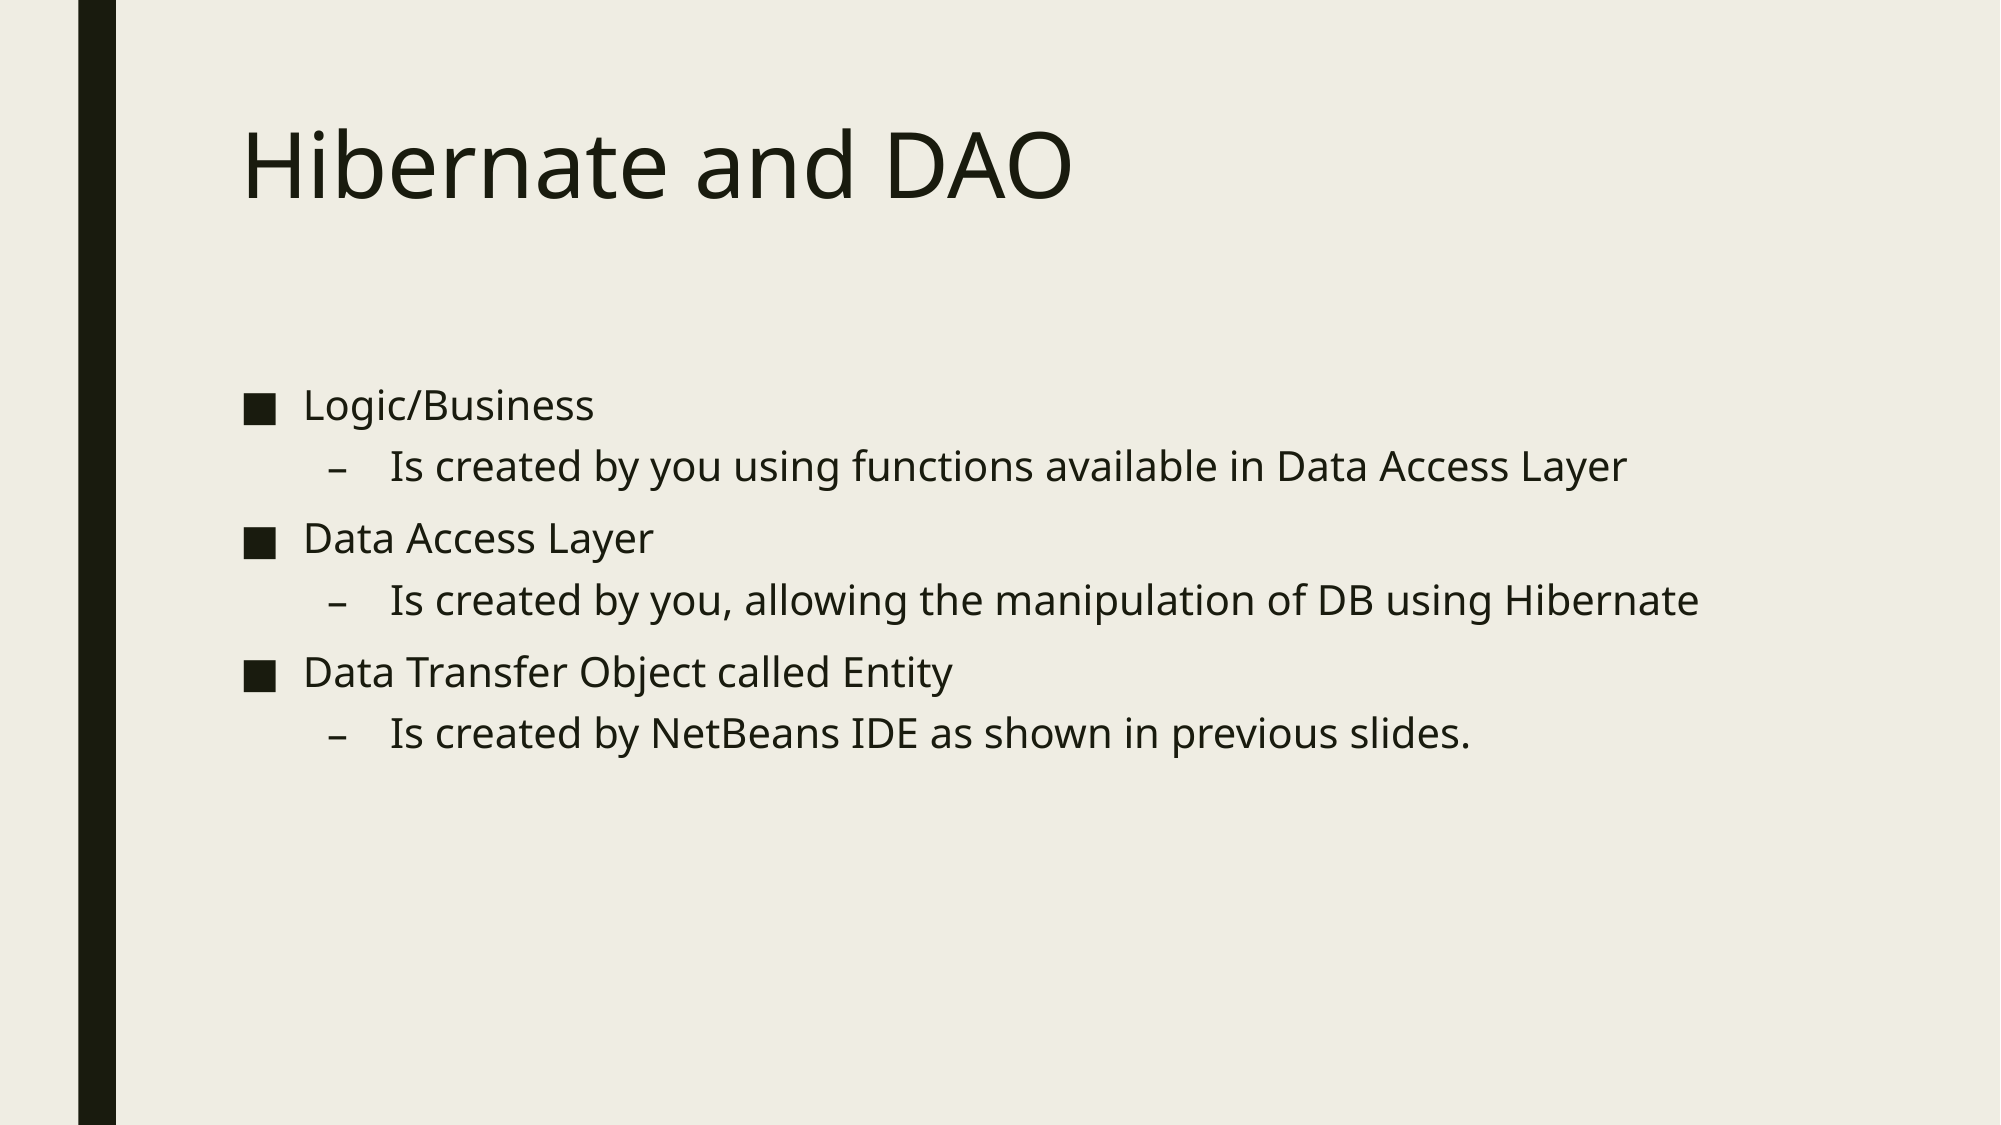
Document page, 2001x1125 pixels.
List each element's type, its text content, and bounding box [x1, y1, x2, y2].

list Logic/Business Is created by you using functions available in Data Access Layer Data Access Layer Is created by you, allowing the manipulation of DB using Hibernate Data Transfer Object called Entity Is created by NetBeans IDE as shown in previous slides. [225, 375, 1800, 963]
title Hibernate and DAO [225, 112, 1800, 357]
